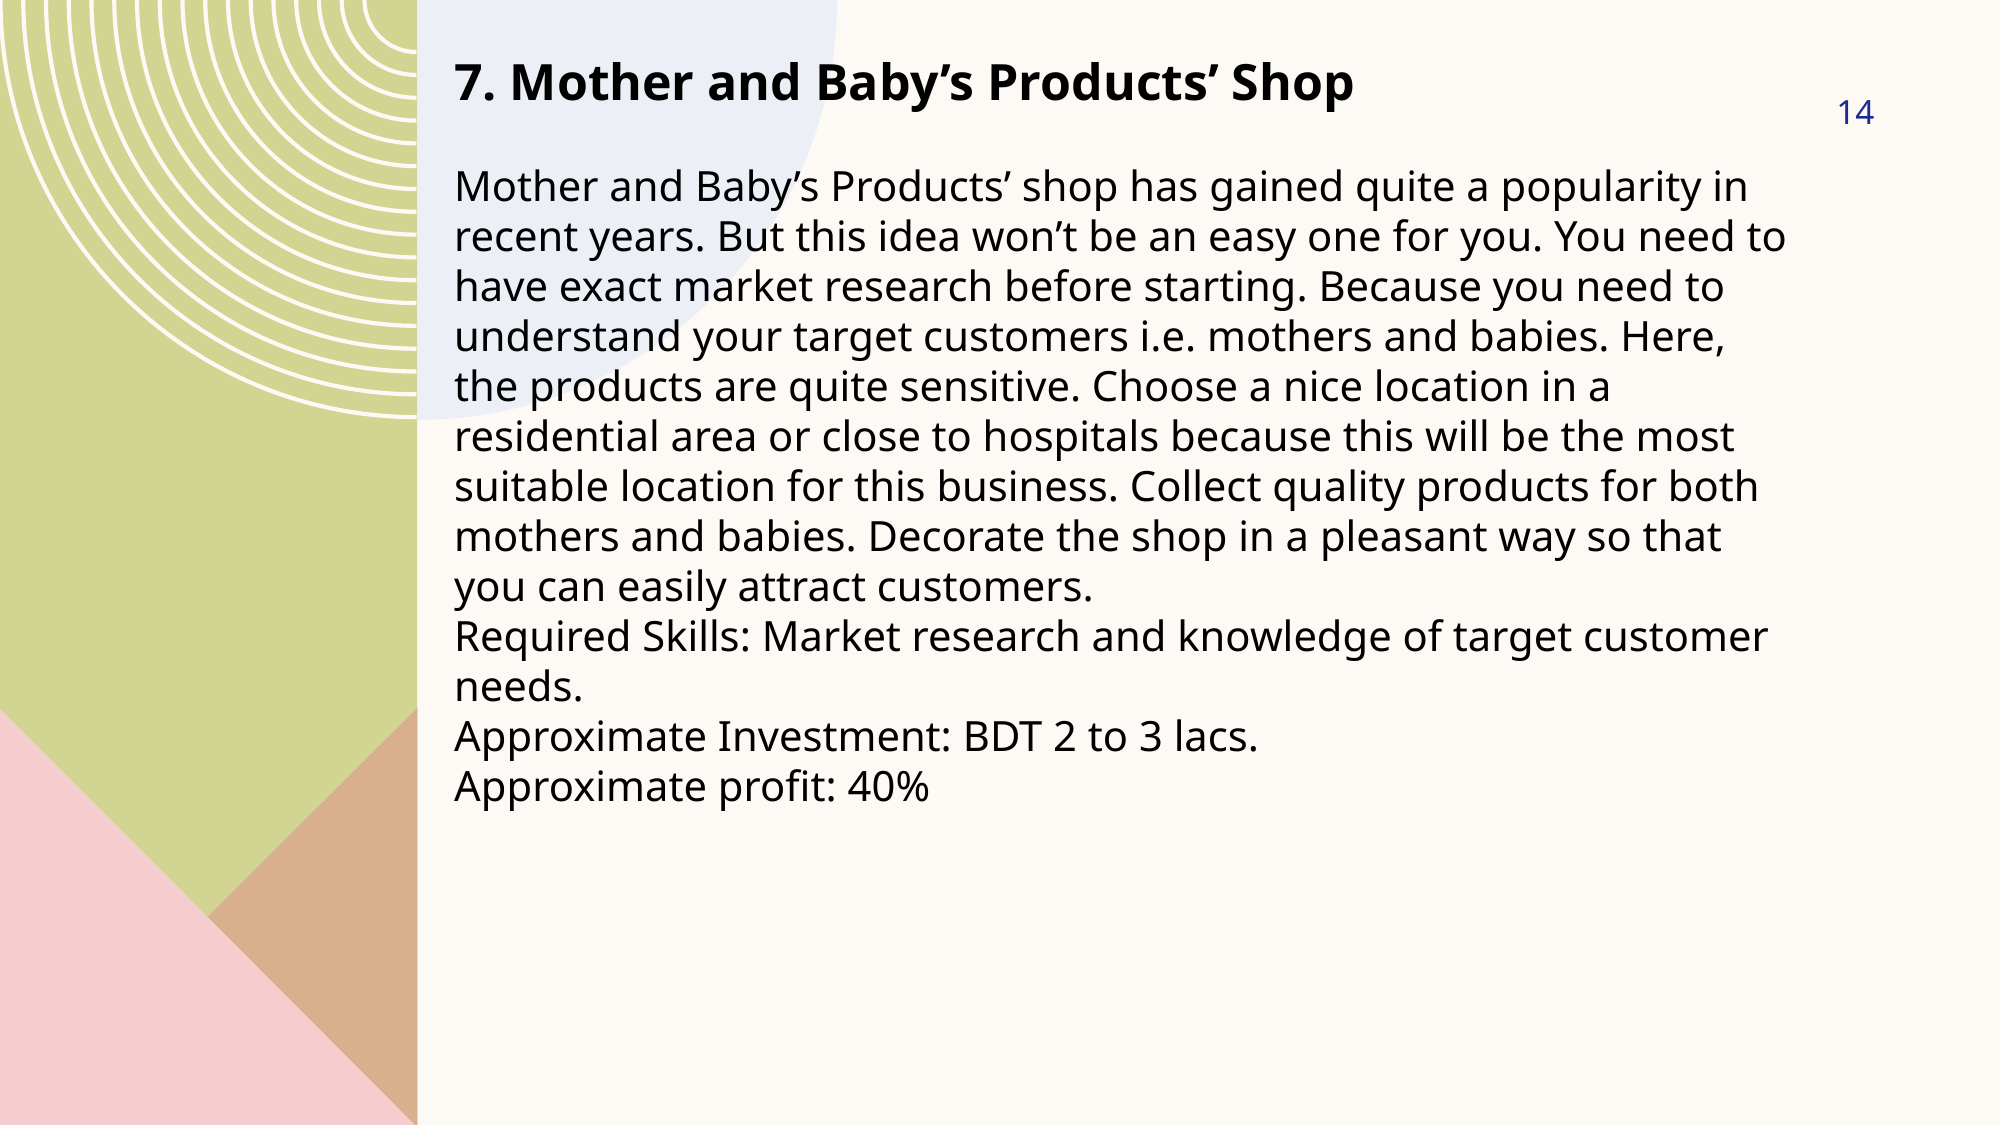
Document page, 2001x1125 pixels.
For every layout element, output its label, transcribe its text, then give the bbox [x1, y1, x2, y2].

text_box 7. Mother and Baby’s Products’ Shop [439, 43, 1814, 118]
slide_number 14 [1699, 75, 1875, 153]
text_box Mother and Baby’s Products’ shop has gained quite a popularity in recent years. But this idea won’t be an easy one for you. You need to have exact market research before starting. Because you need to understand your target customers i.e. mothers and babies. Here, the products are quite sensitive. Choose a nice location in a residential area or close to hospitals because this will be the most suitable location for this business. Collect quality products for both mothers and babies. Decorate the shop in a pleasant way so that you can easily attract customers. Required Skills: Market research and knowledge of target customer needs. Approximate Investment: BDT 2 to 3 lacs. Approximate profit: 40% [439, 152, 1814, 818]
